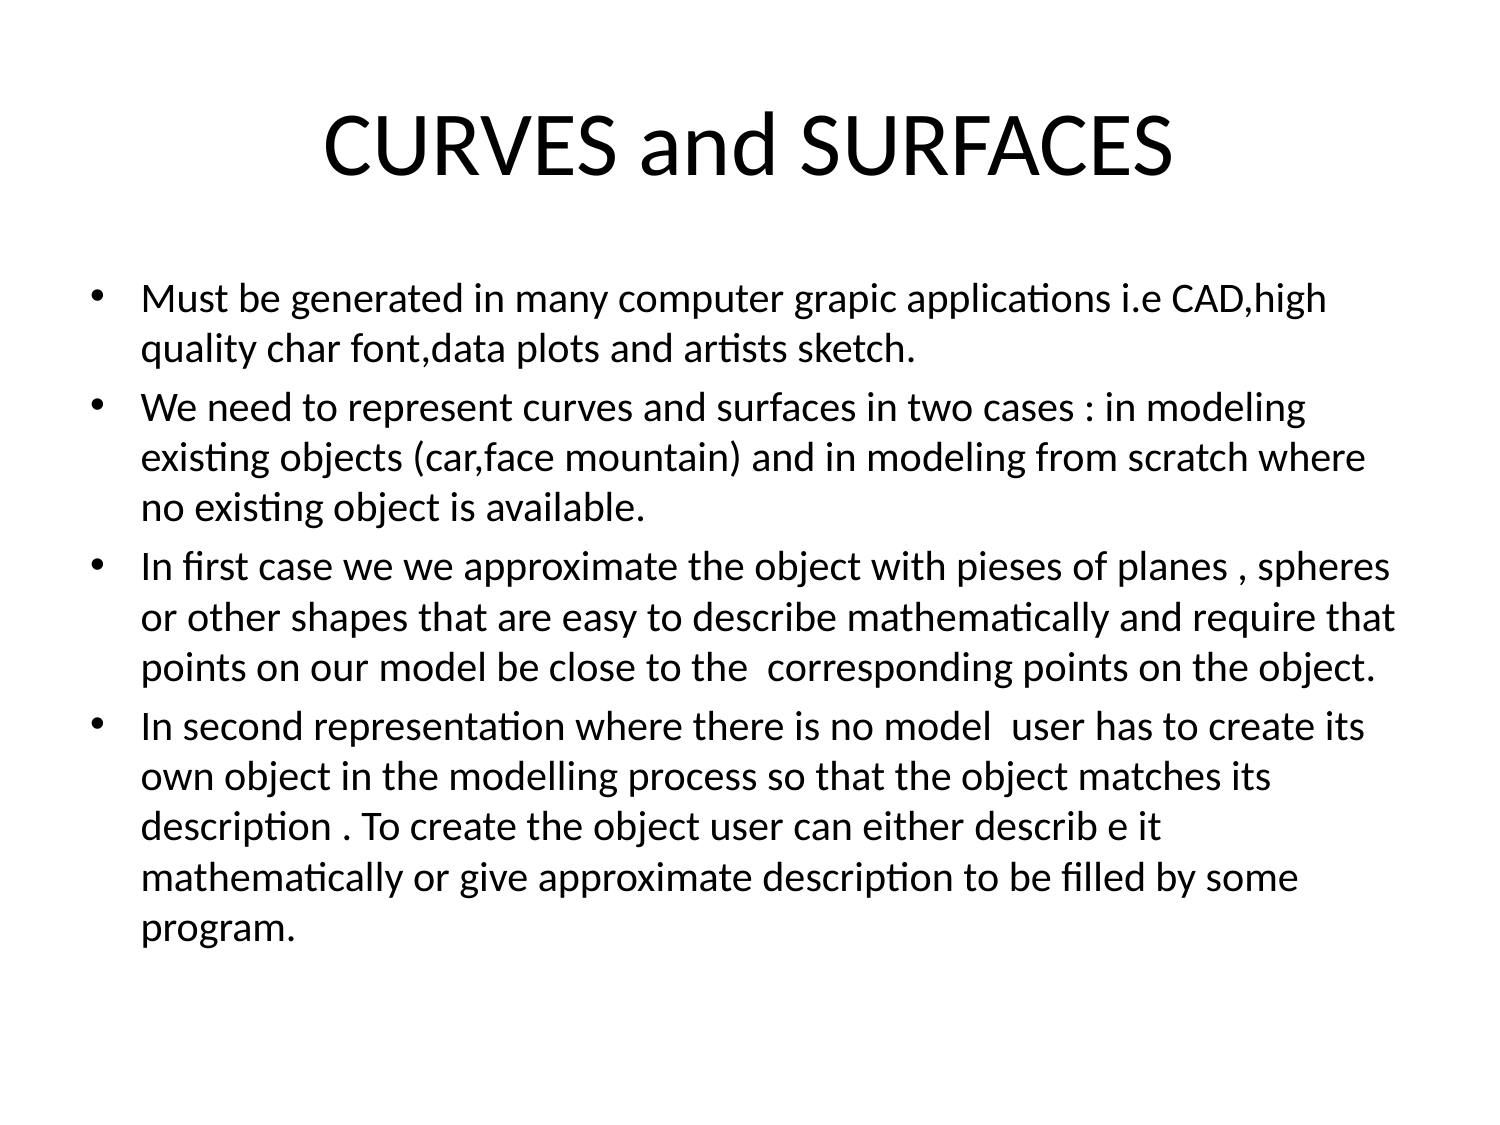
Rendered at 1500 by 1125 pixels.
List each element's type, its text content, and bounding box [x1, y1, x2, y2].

list Must be generated in many computer grapic applications i.e CAD,high quality char font,data plots and artists sketch. We need to represent curves and surfaces in two cases : in modeling existing objects (car,face mountain) and in modeling from scratch where no existing object is available. In first case we we approximate the object with pieses of planes , spheres or other shapes that are easy to describe mathematically and require that points on our model be close to the corresponding points on the object. In second representation where there is no model user has to create its own object in the modelling process so that the object matches its description . To create the object user can either describ e it mathematically or give approximate description to be filled by some program. [75, 262, 1425, 1005]
title CURVES and SURFACES [75, 45, 1425, 233]
